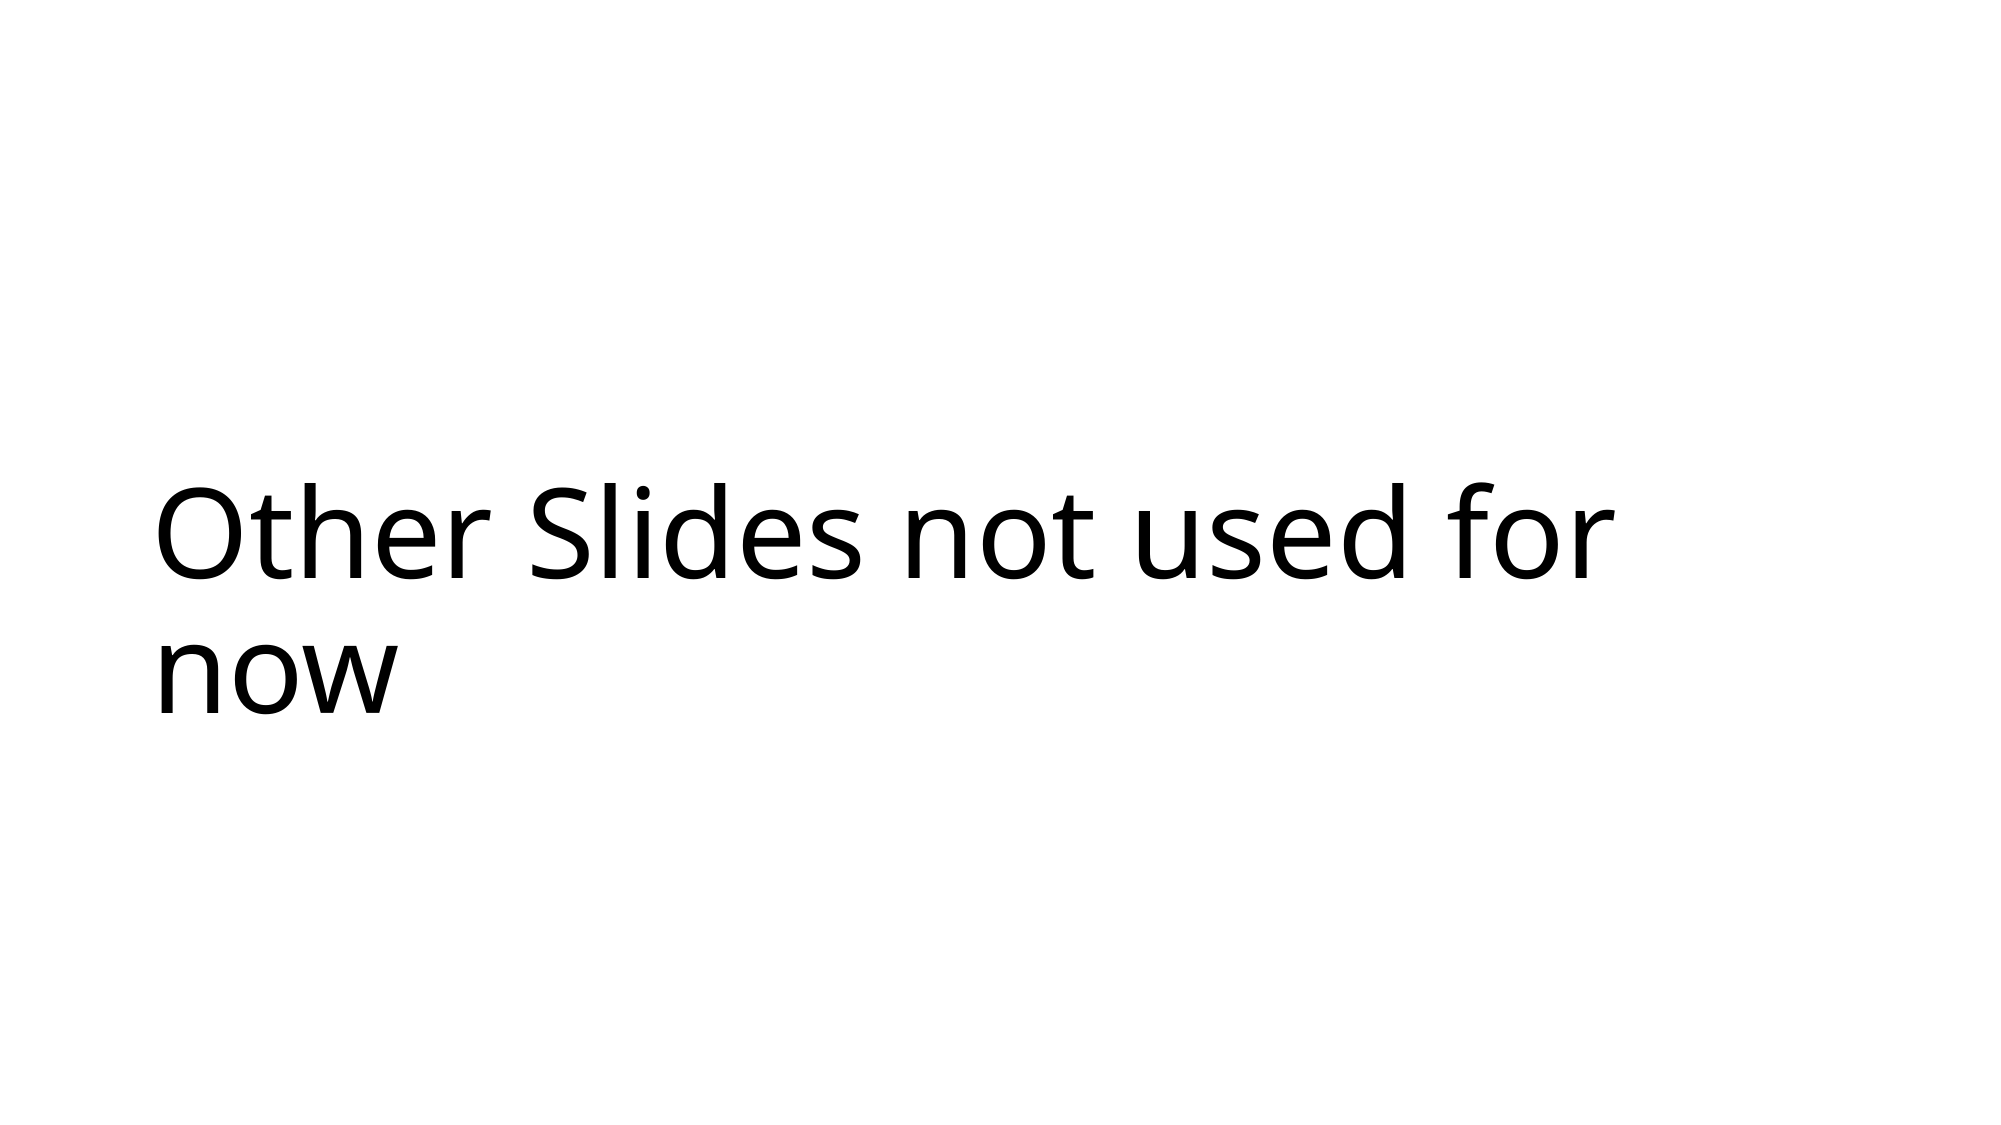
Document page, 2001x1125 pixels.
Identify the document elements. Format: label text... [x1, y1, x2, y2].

title Other Slides not used for now [136, 280, 1862, 749]
